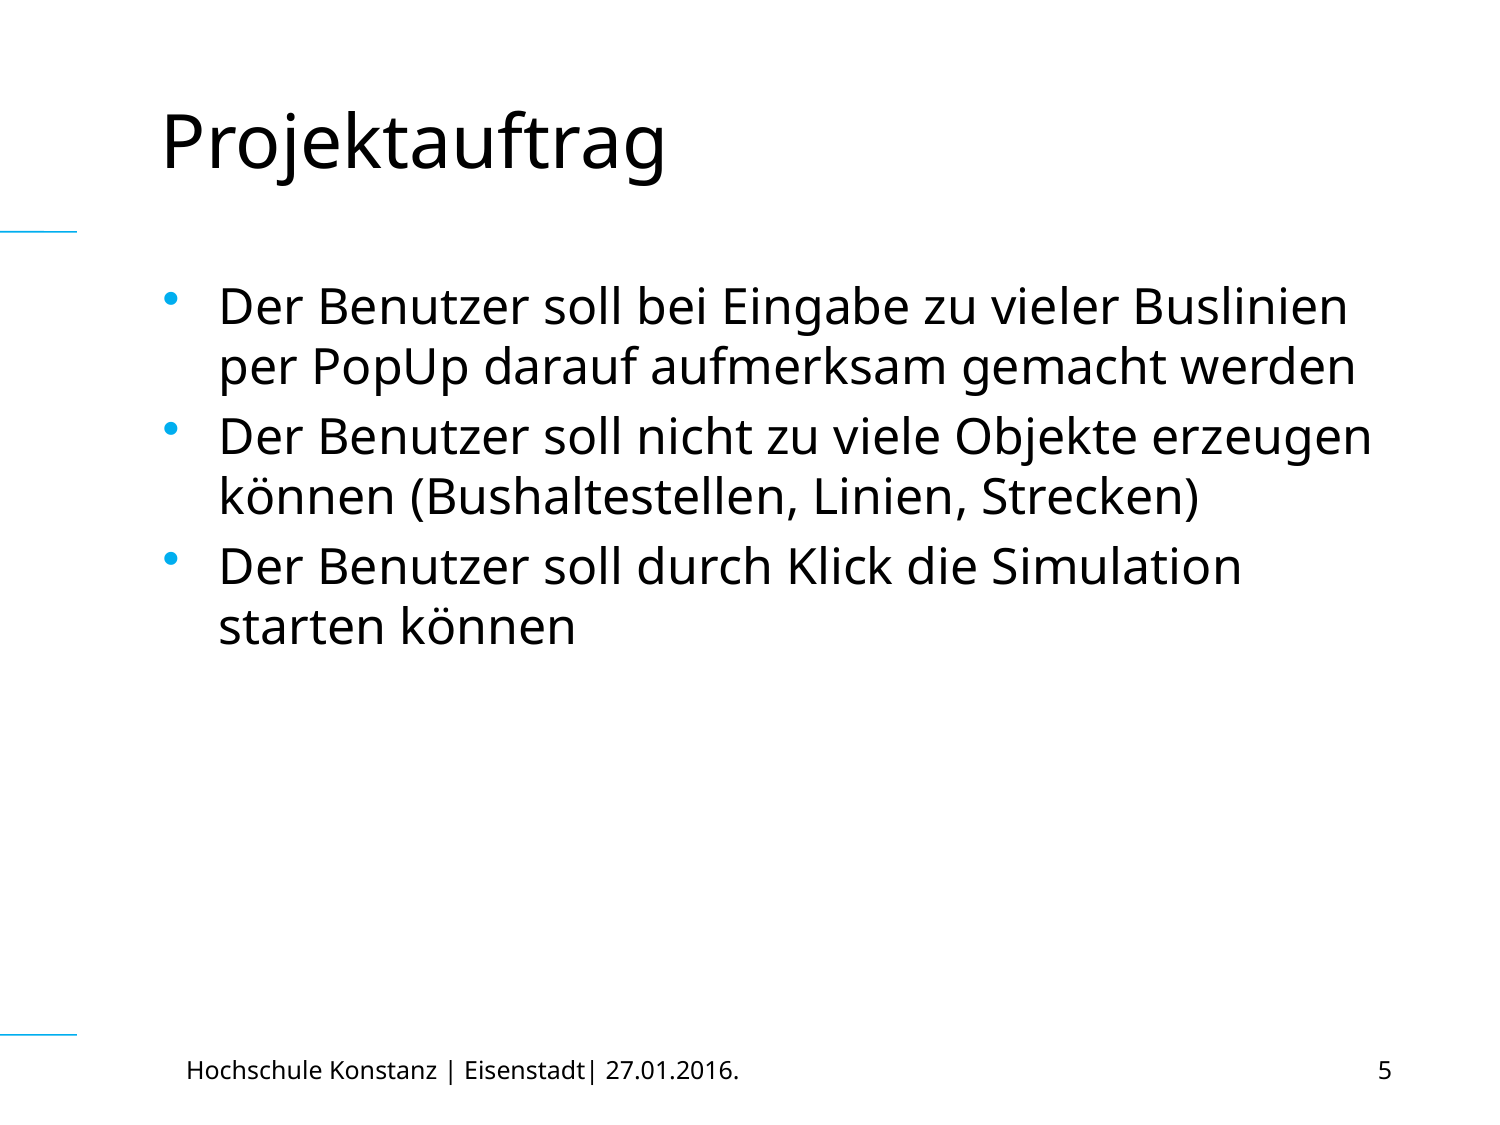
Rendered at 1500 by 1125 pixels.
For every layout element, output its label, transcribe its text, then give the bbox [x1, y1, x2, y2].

slide_number 5 [1210, 1046, 1407, 1125]
list Der Benutzer soll bei Eingabe zu vieler Buslinien per PopUp darauf aufmerksam gemacht werden Der Benutzer soll nicht zu viele Objekte erzeugen können (Bushaltestellen, Linien, Strecken) Der Benutzer soll durch Klick die Simulation starten können [147, 267, 1424, 981]
title Projektauftrag [145, 45, 1412, 233]
footer Hochschule Konstanz | Eisenstadt| 27.01.2016. [171, 1046, 1164, 1125]
